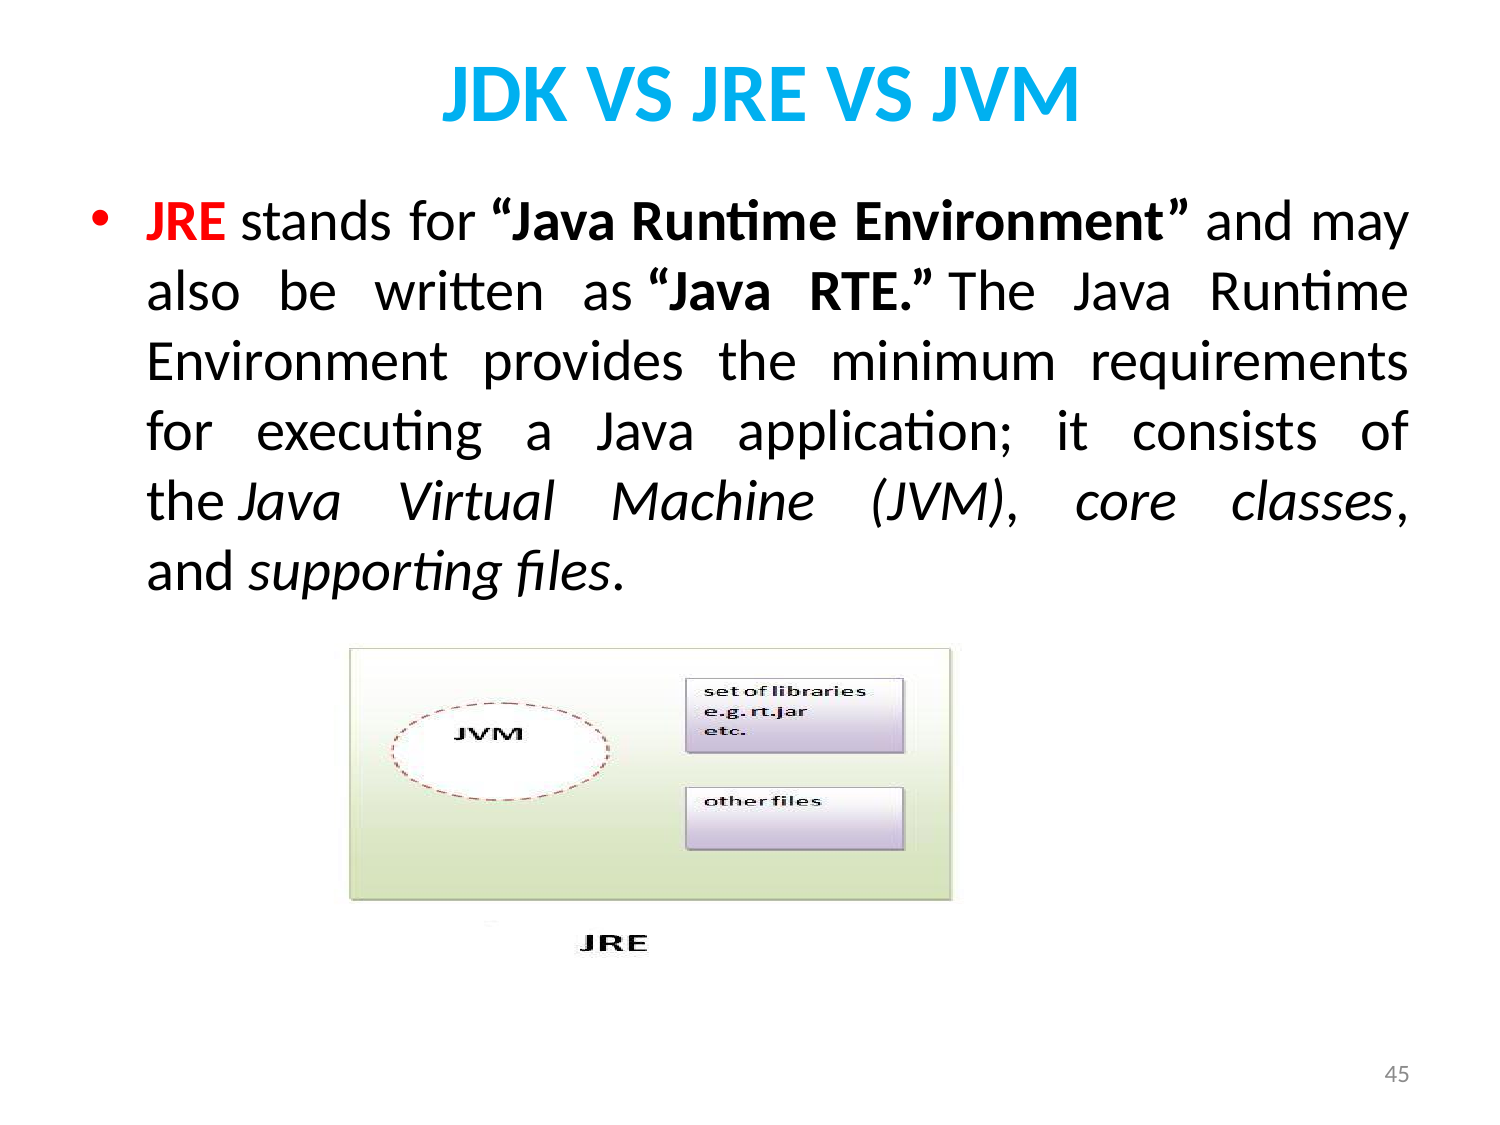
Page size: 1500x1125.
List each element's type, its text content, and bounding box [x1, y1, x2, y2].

picture [274, 612, 1001, 976]
list JRE stands for “Java Runtime Environment” and may also be written as “Java RTE.” The Java Runtime Environment provides the minimum requirements for executing a Java application; it consists of the Java Virtual Machine (JVM), core classes, and supporting files. [74, 174, 1426, 1006]
slide_number 45 [1074, 1042, 1425, 1103]
title JDK VS JRE VS JVM [87, 23, 1438, 154]
